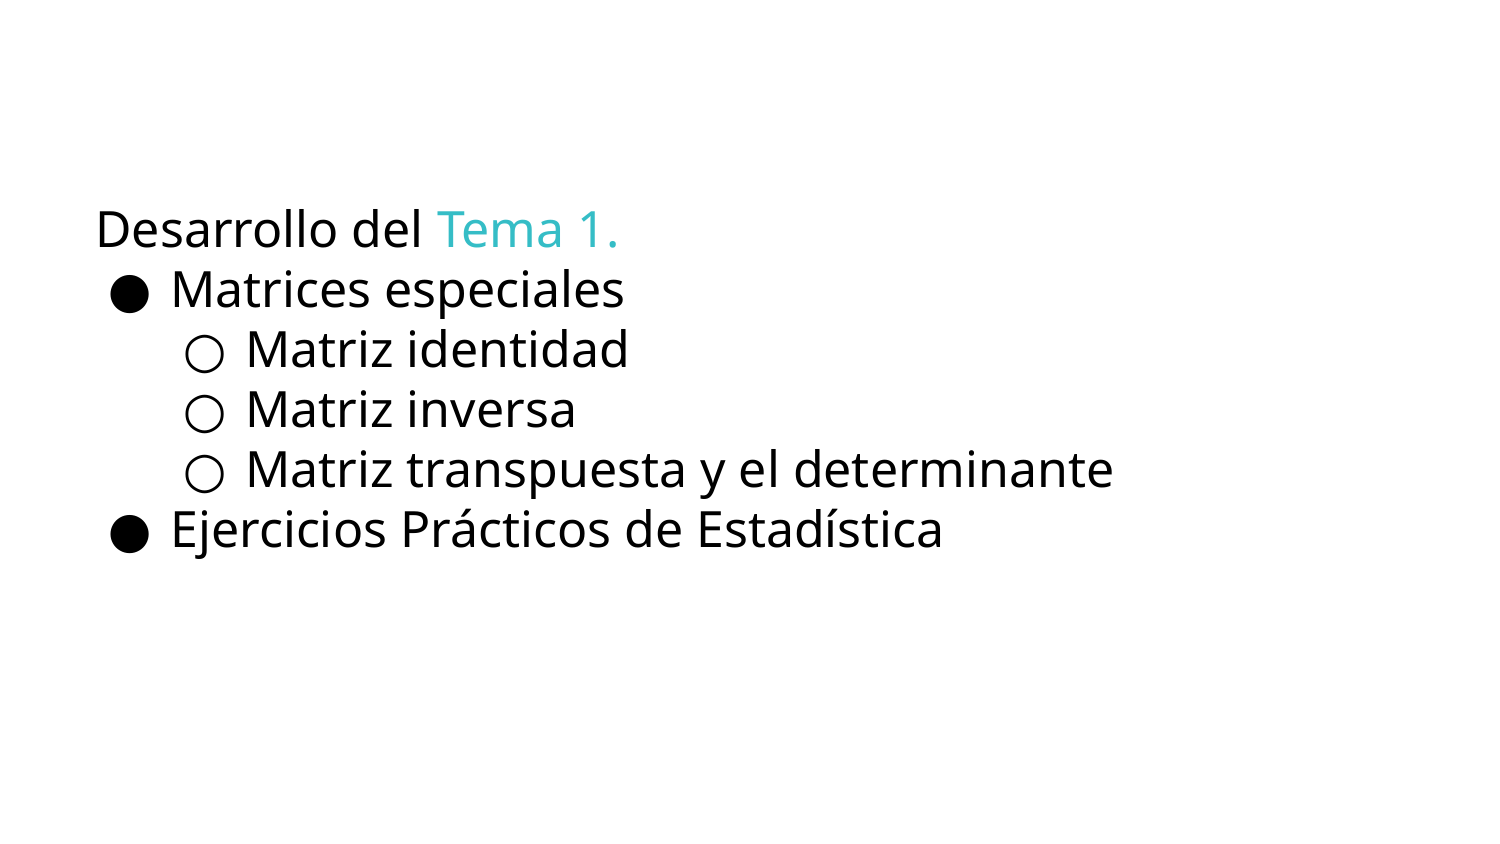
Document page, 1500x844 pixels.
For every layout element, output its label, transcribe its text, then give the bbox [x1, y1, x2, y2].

subtitle Desarrollo del Tema 1. Matrices especiales Matriz identidad Matriz inversa Matriz transpuesta y el determinante Ejercicios Prácticos de Estadística [80, 122, 1397, 779]
